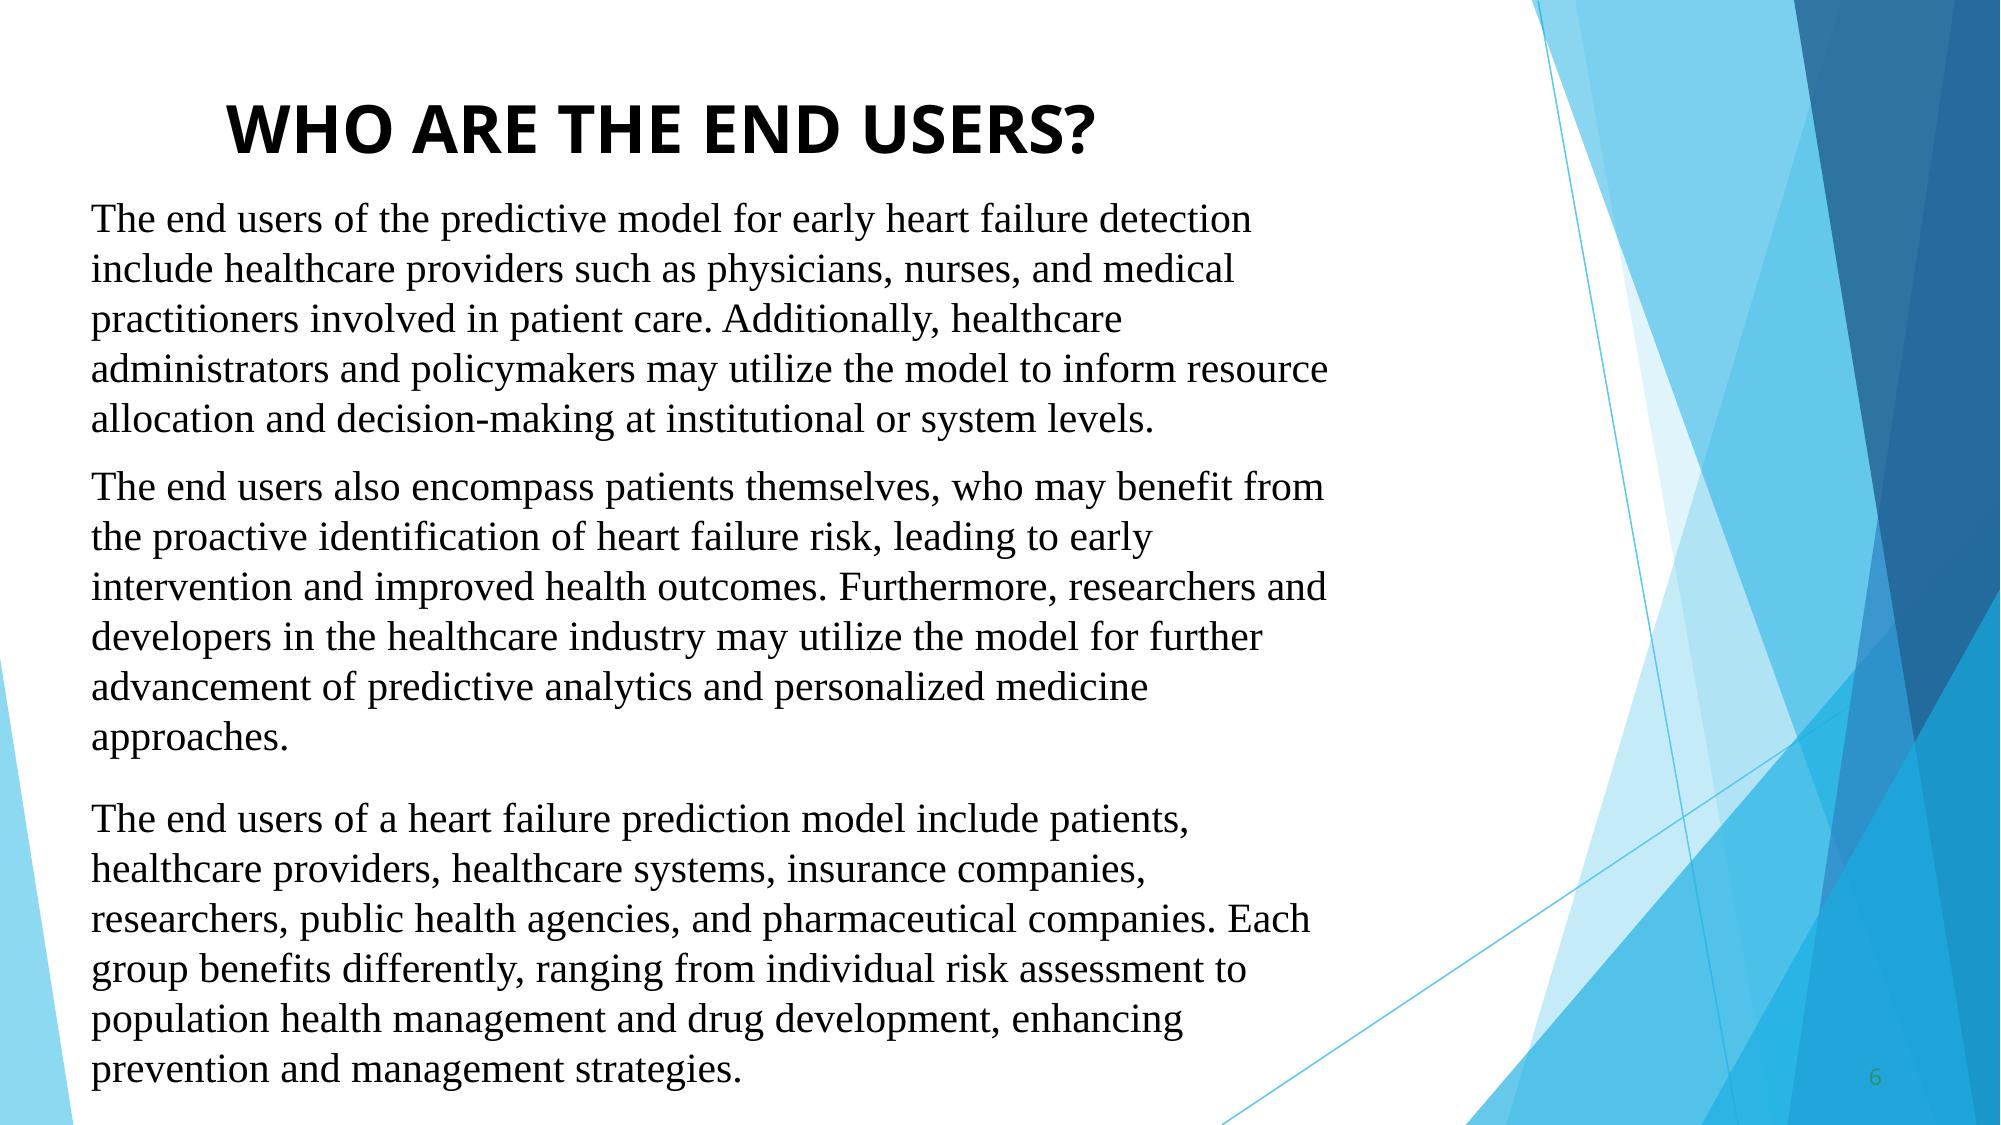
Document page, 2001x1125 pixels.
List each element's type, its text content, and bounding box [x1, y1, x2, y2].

text_box The end users of a heart failure prediction model include patients, healthcare providers, healthcare systems, insurance companies, researchers, public health agencies, and pharmaceutical companies. Each group benefits differently, ranging from individual risk assessment to population health management and drug development, enhancing prevention and management strategies. [76, 783, 1342, 1099]
slide_number 6 [1850, 1061, 1890, 1125]
text_box The end users of the predictive model for early heart failure detection include healthcare providers such as physicians, nurses, and medical practitioners involved in patient care. Additionally, healthcare administrators and policymakers may utilize the model to inform resource allocation and decision-making at institutional or system levels. [76, 183, 1380, 449]
text_box The end users also encompass patients themselves, who may benefit from the proactive identification of heart failure risk, leading to early intervention and improved health outcomes. Furthermore, researchers and developers in the healthcare industry may utilize the model for further advancement of predictive analytics and personalized medicine approaches. [76, 451, 1356, 767]
title WHO ARE THE END USERS? [201, 0, 1799, 275]
